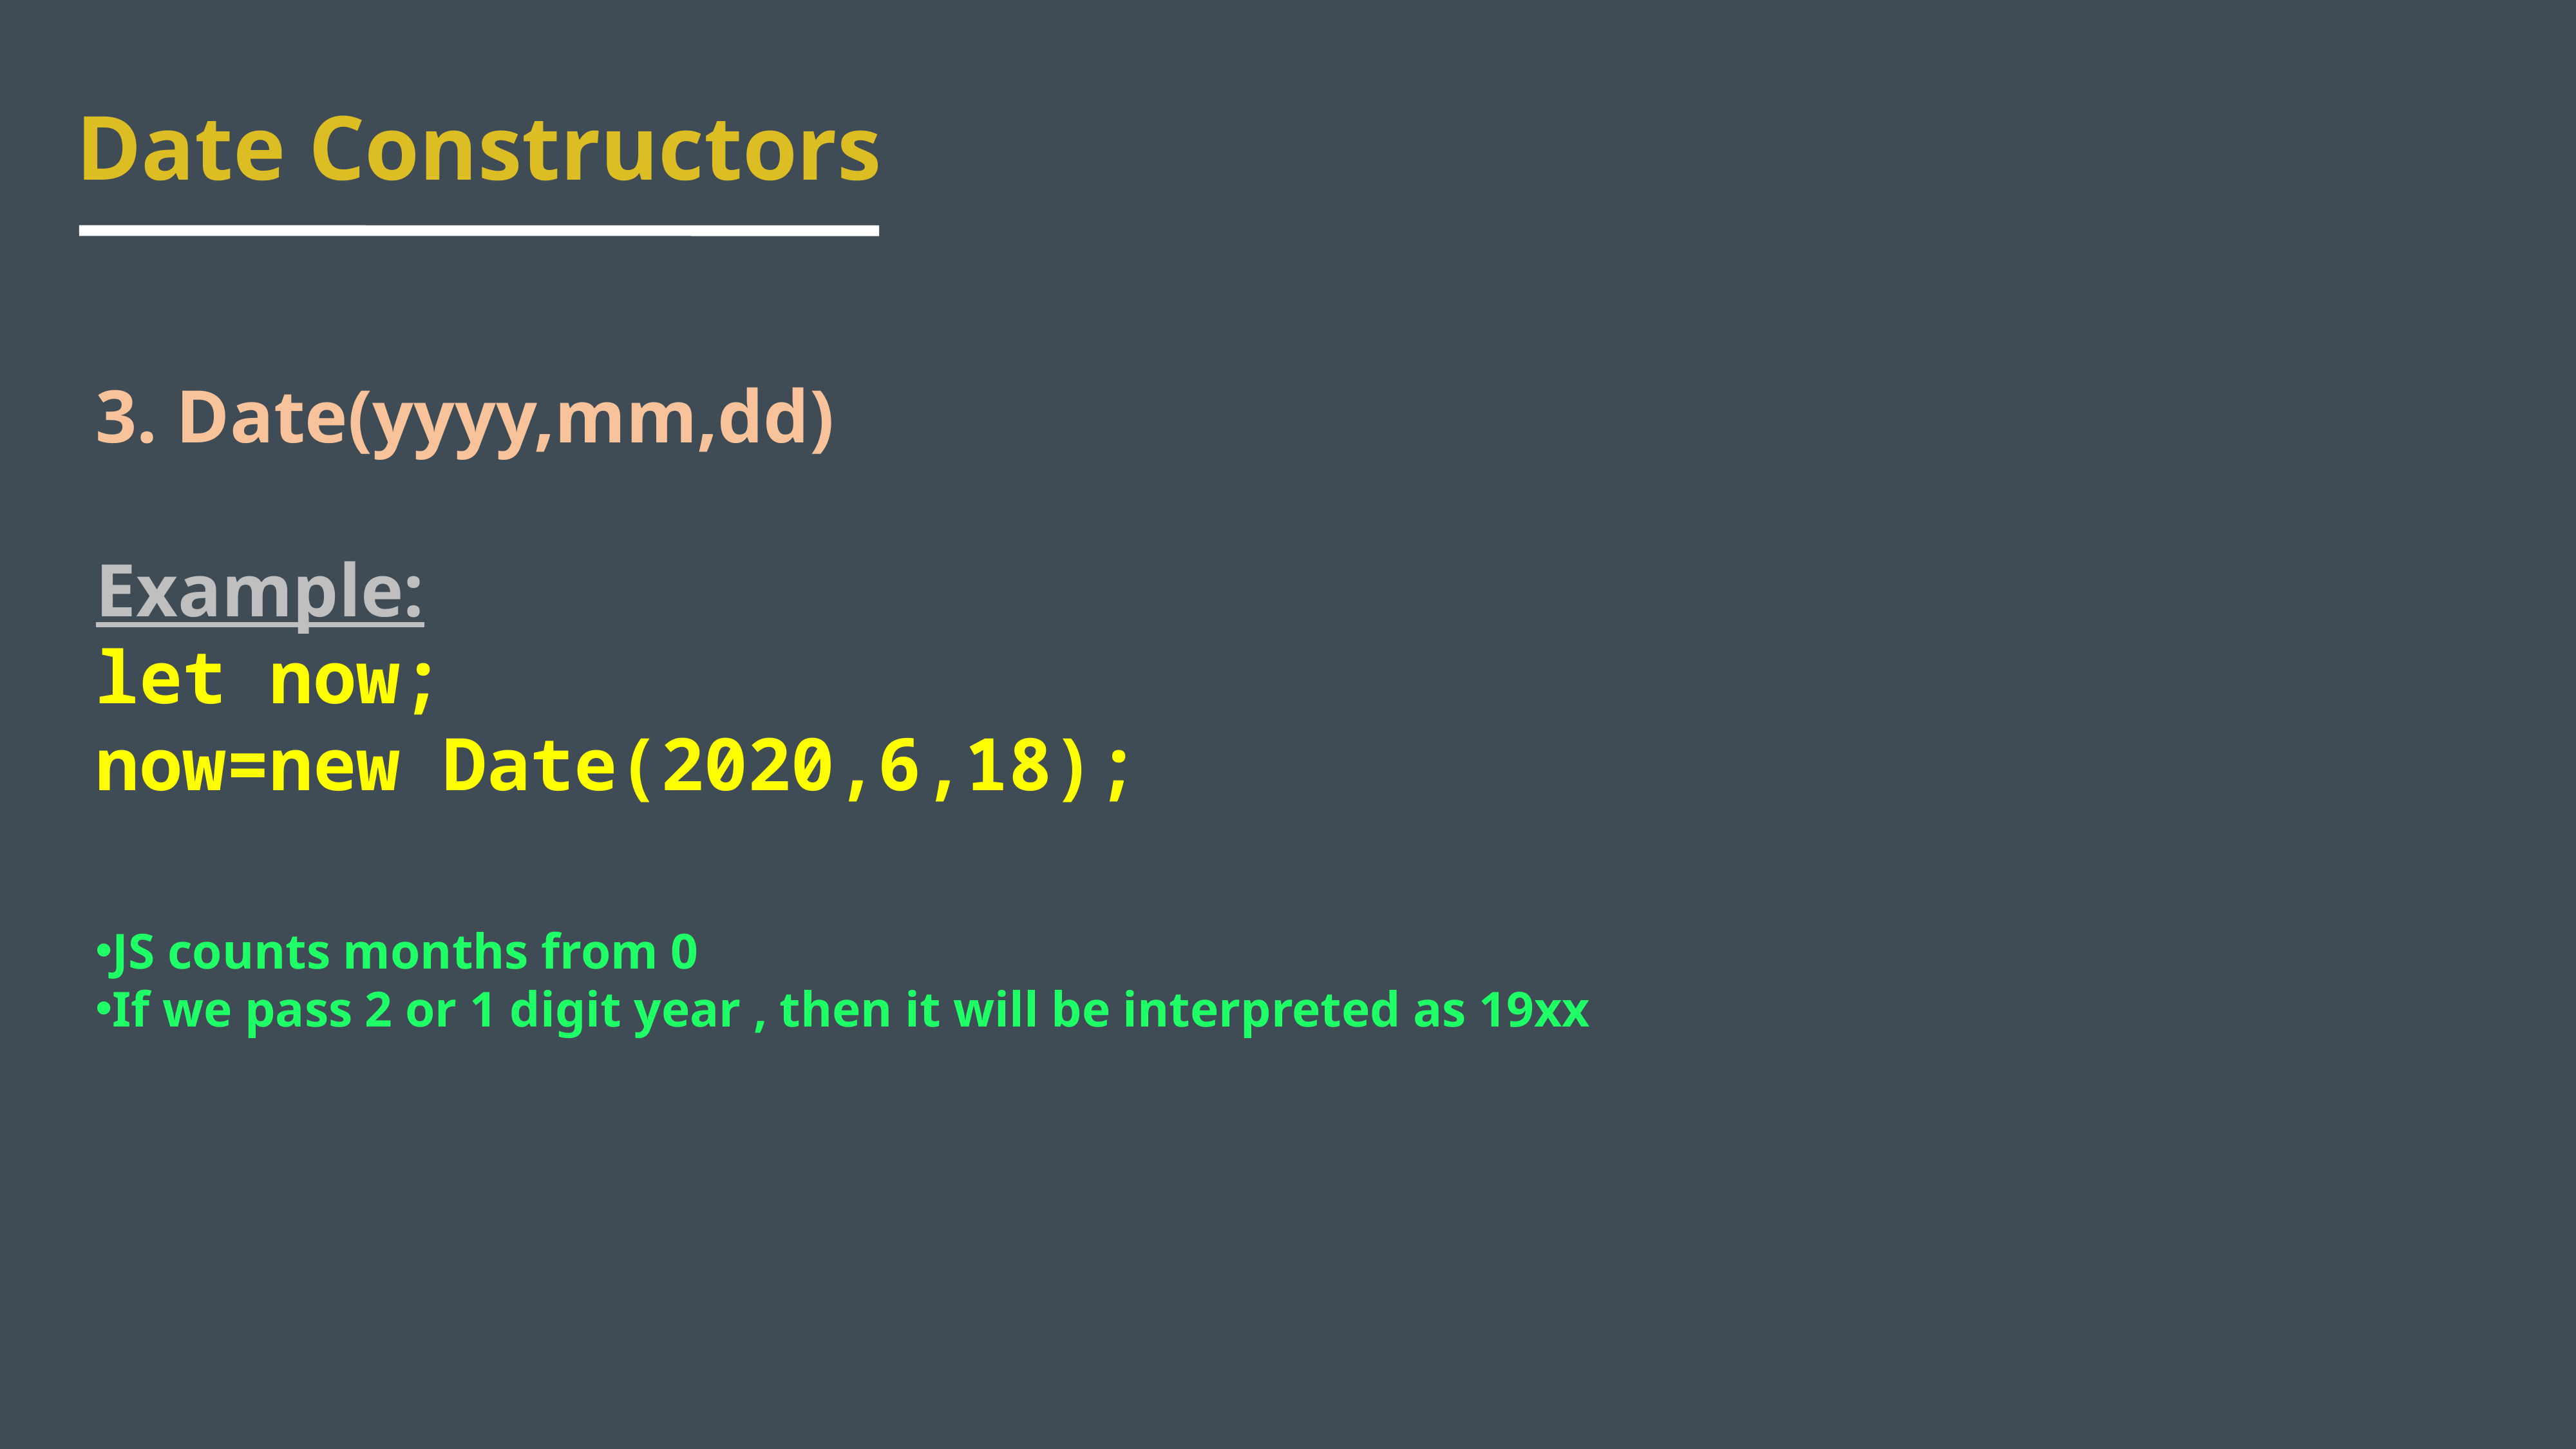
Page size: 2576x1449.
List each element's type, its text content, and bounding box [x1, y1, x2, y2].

text_box 3. Date(yyyy,mm,dd) Example: let now; now=new Date(2020,6,18); JS counts months from 0 If we pass 2 or 1 digit year , then it will be interpreted as 19xx [86, 278, 1819, 1129]
text_box Date Constructors [66, 86, 892, 203]
